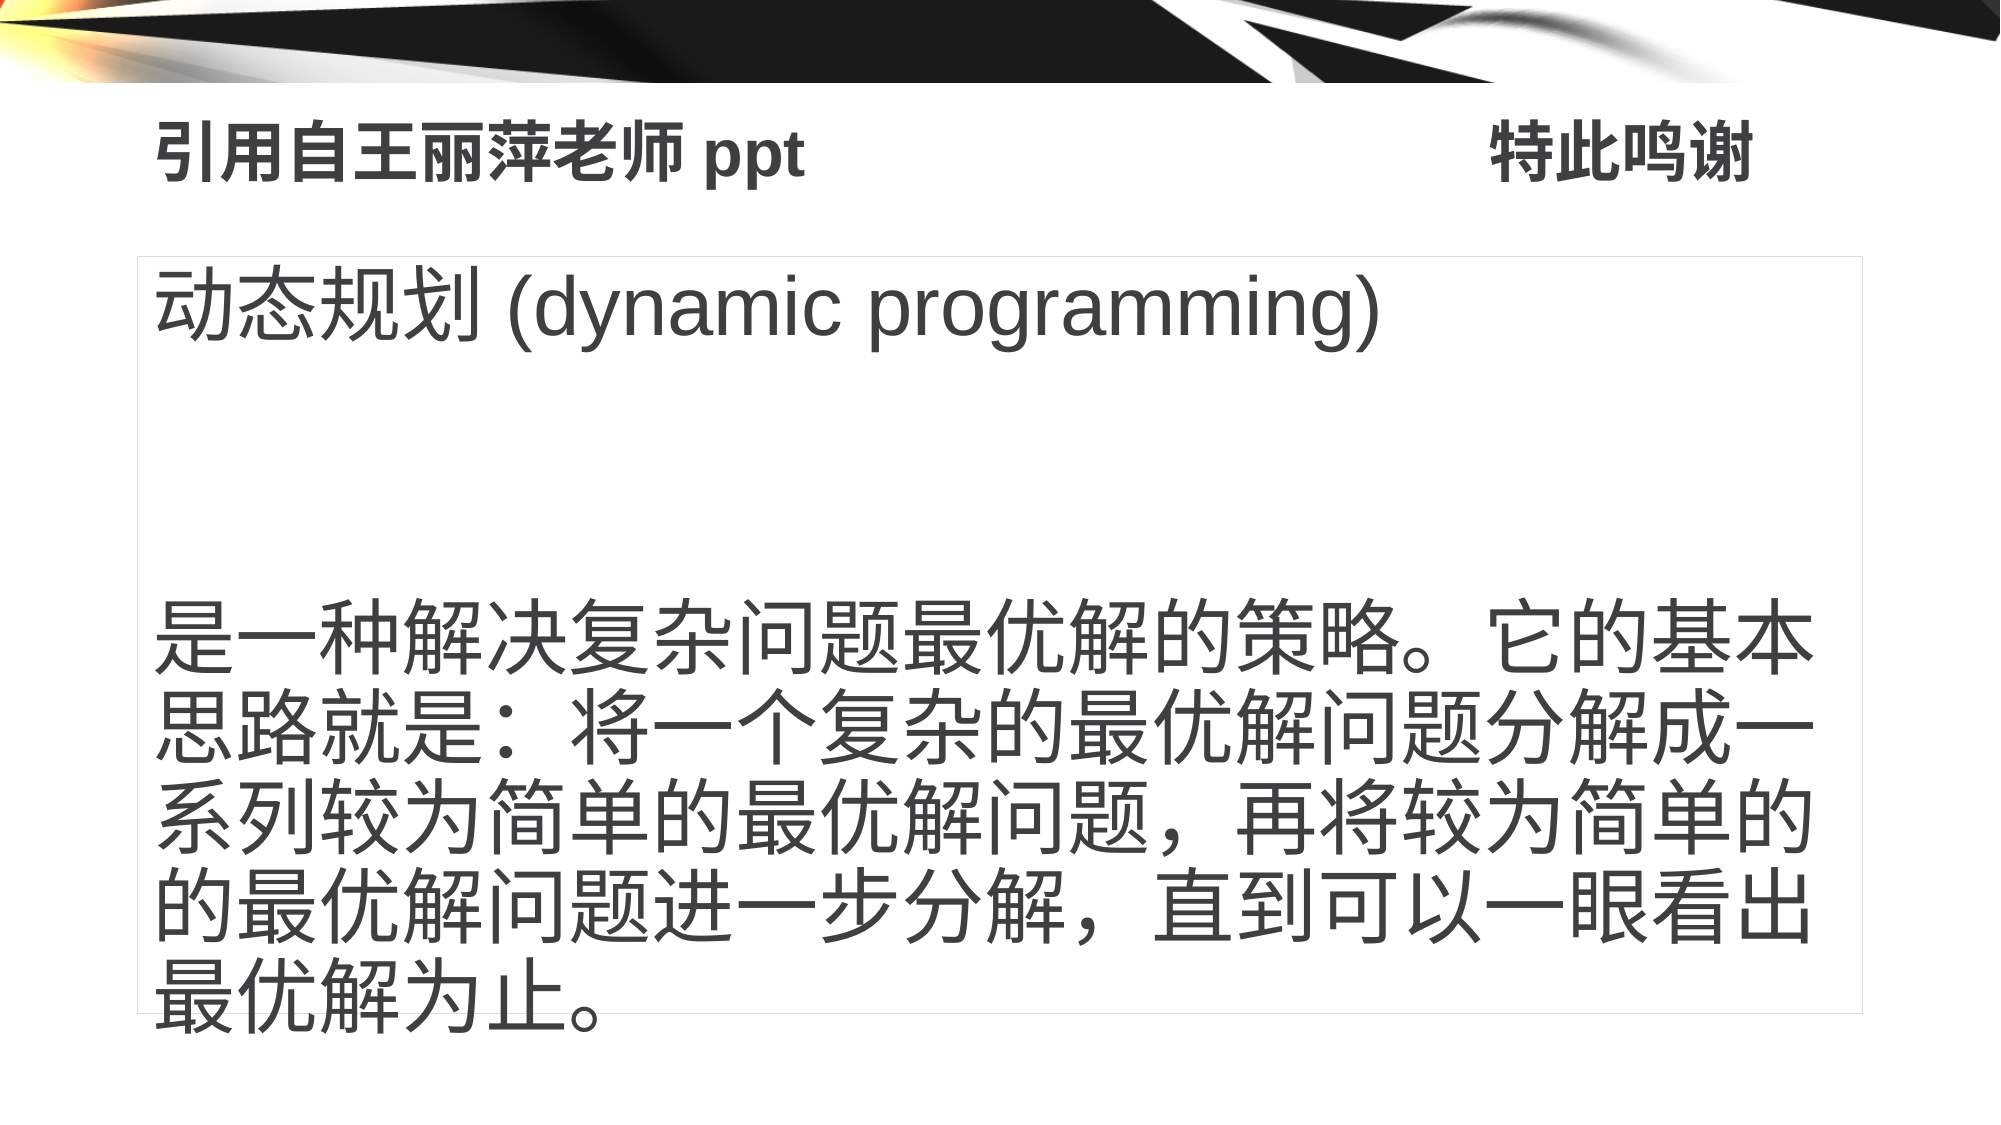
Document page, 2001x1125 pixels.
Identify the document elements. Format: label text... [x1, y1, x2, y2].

picture [0, 0, 2000, 83]
list 动态规划(dynamic programming) 是一种解决复杂问题最优解的策略。它的基本思路就是：将一个复杂的最优解问题分解成一系列较为简单的最优解问题，再将较为简单的的最优解问题进一步分解，直到可以一眼看出最优解为止。 [137, 256, 1863, 1014]
title 引用自王丽萍老师ppt 特此鸣谢 [137, 82, 1863, 228]
